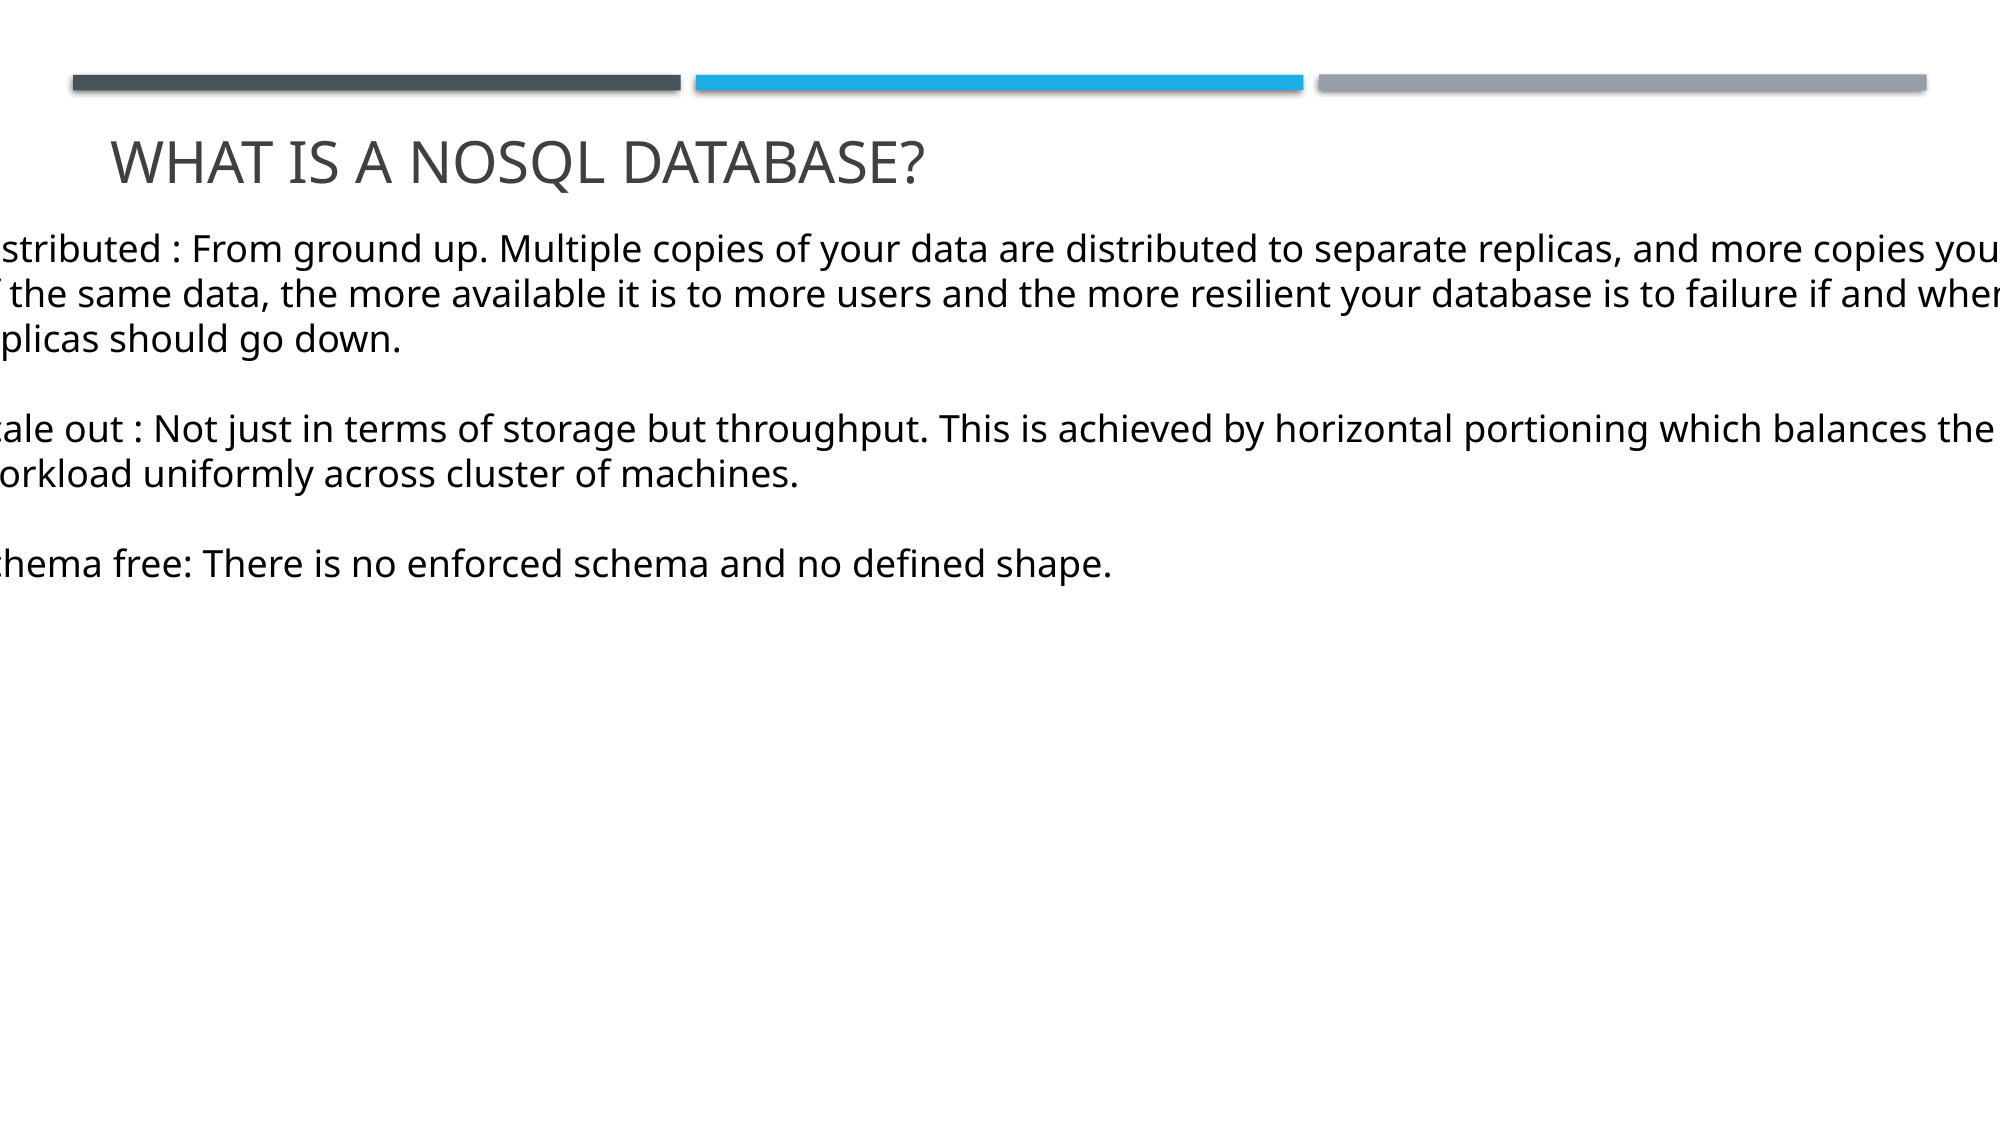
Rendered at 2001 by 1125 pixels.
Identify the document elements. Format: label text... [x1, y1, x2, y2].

text_box Distributed : From ground up. Multiple copies of your data are distributed to separate replicas, and more copies you have of the same data, the more available it is to more users and the more resilient your database is to failure if and when the replicas should go down. Scale out : Not just in terms of storage but throughput. This is achieved by horizontal portioning which balances the Workload uniformly across cluster of machines. Schema free: There is no enforced schema and no defined shape. [0, 217, 2000, 638]
title What is a nosql database? [95, 115, 1905, 203]
